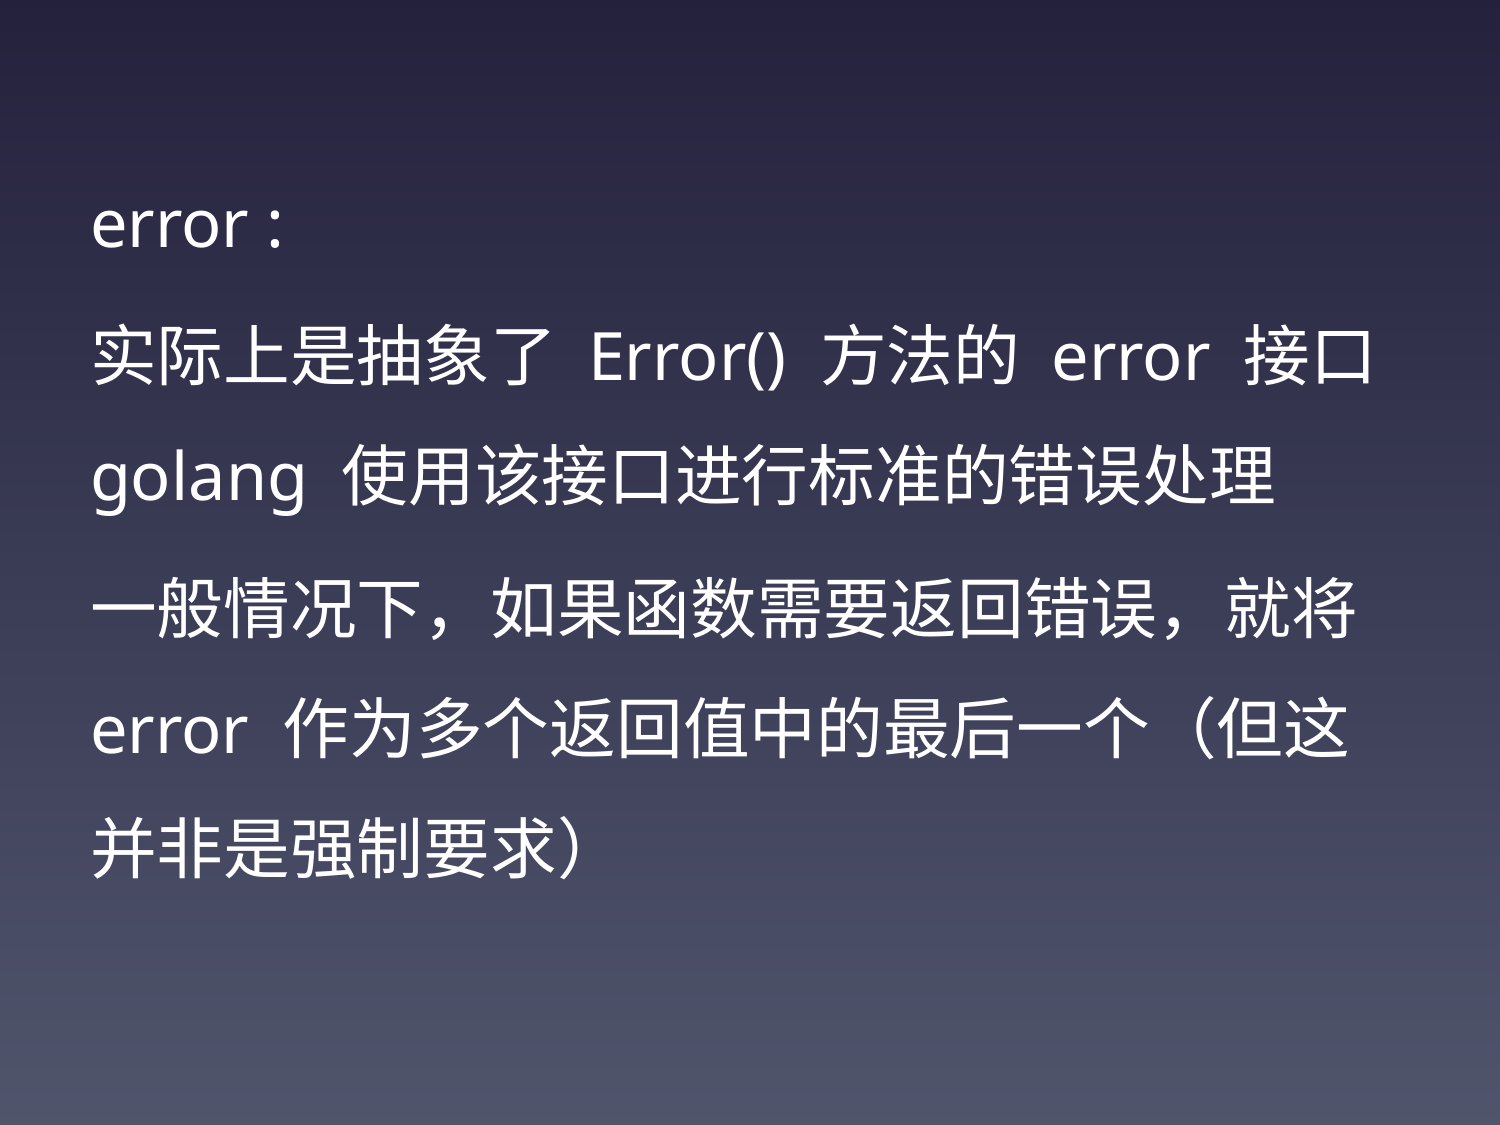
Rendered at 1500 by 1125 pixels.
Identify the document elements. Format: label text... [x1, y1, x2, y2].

list error : 实际上是抽象了 Error() 方法的 error 接口golang 使用该接口进行标准的错误处理 一般情况下，如果函数需要返回错误，就将 error 作为多个返回值中的最后一个（但这并非是强制要求） [75, 22, 1425, 1005]
